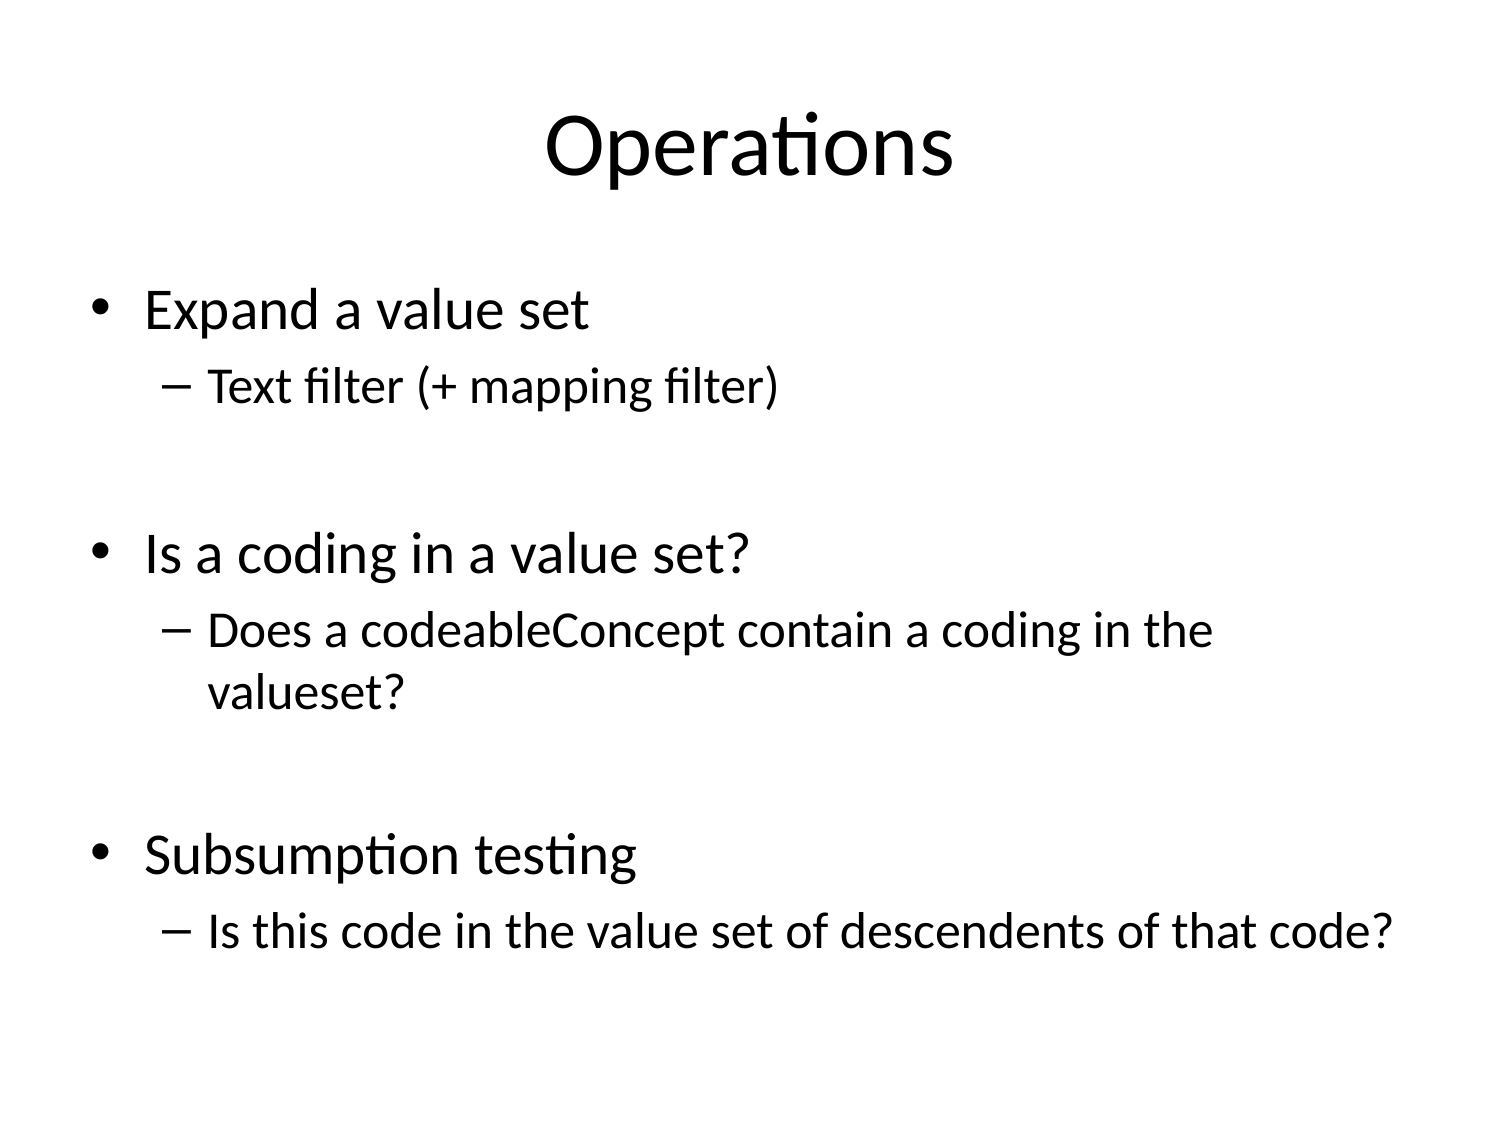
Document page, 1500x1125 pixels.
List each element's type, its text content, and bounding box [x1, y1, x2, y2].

title Operations [75, 45, 1425, 233]
list Expand a value set Text filter (+ mapping filter) Is a coding in a value set? Does a codeableConcept contain a coding in the valueset? Subsumption testing Is this code in the value set of descendents of that code? [75, 262, 1425, 1005]
